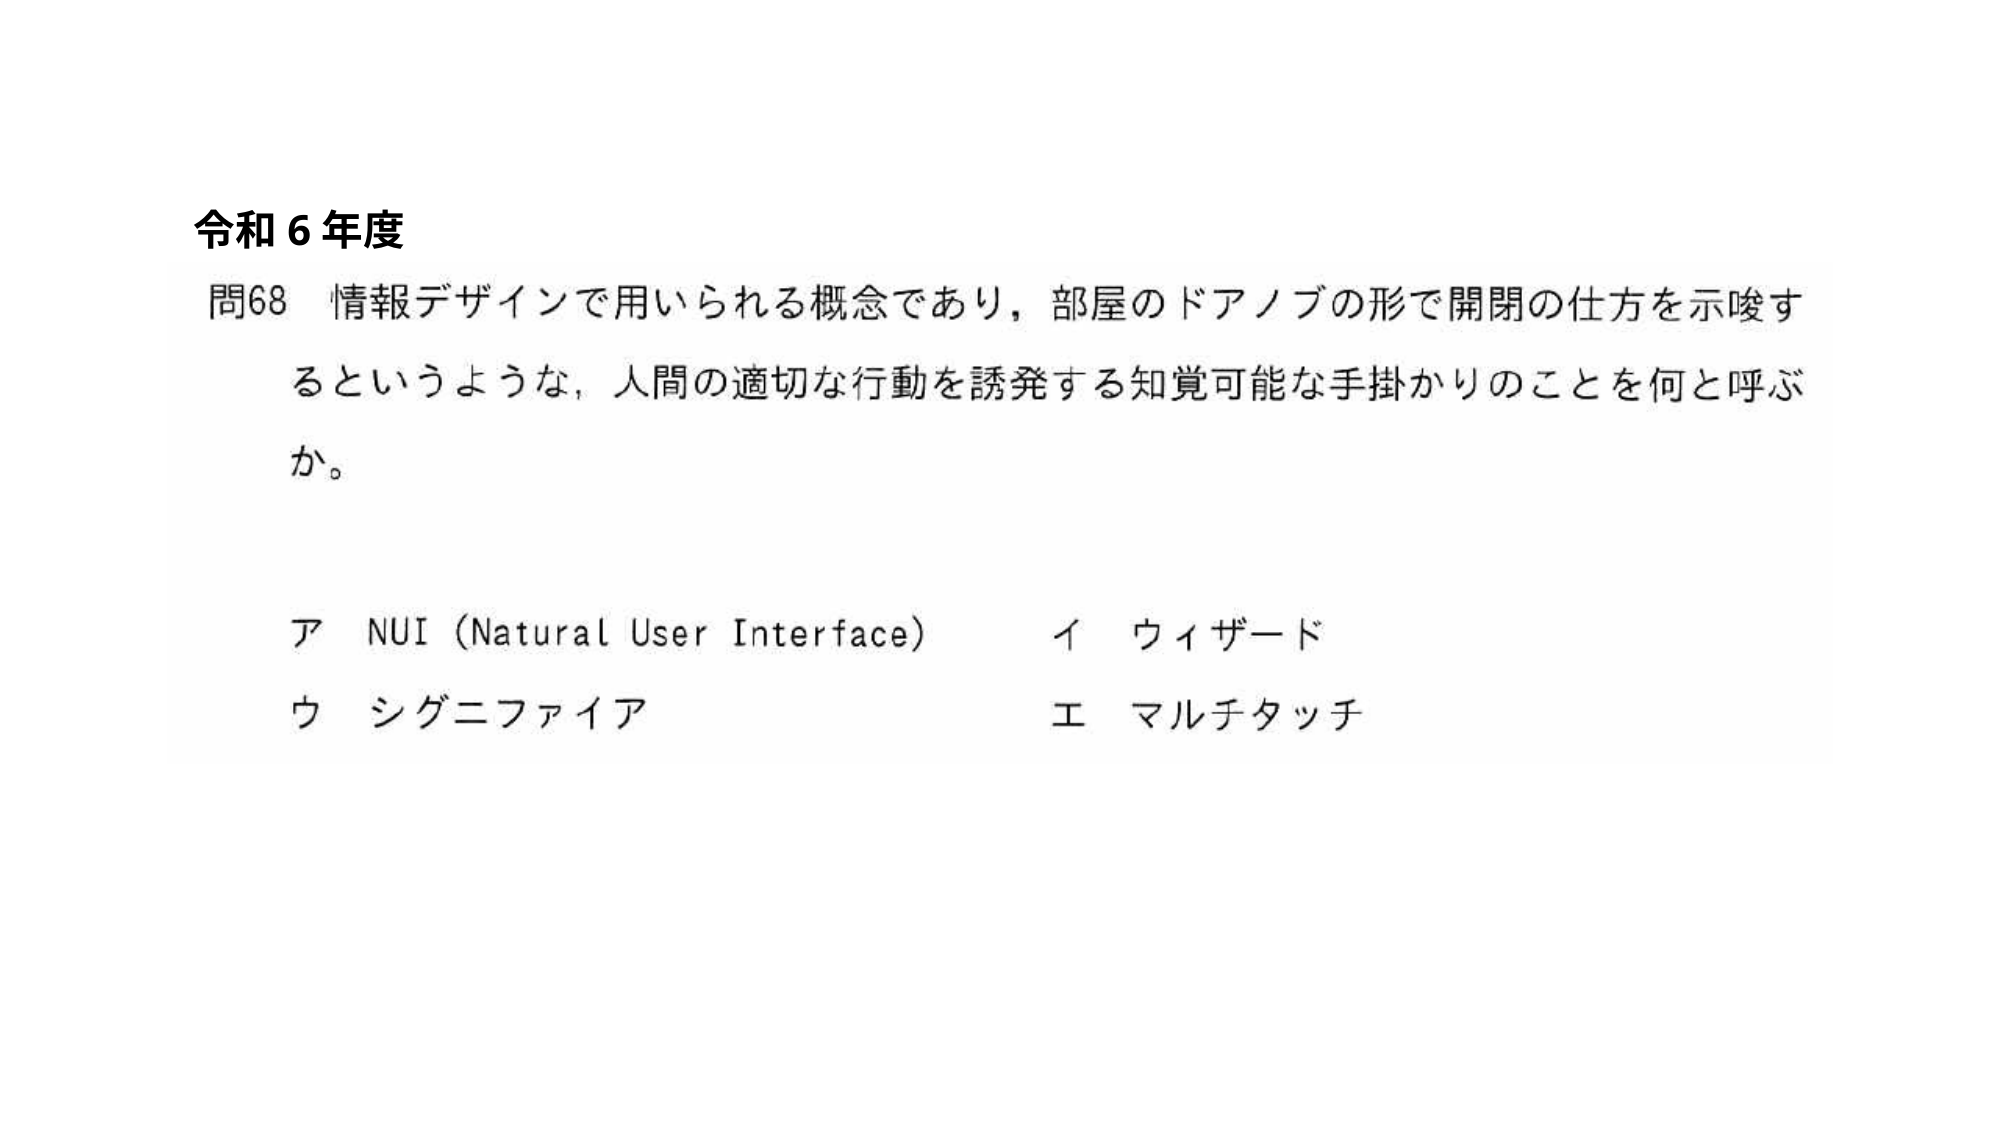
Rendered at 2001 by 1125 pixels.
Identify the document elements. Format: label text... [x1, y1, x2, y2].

text_box 令和6年度 [179, 196, 593, 262]
picture [167, 262, 1833, 764]
